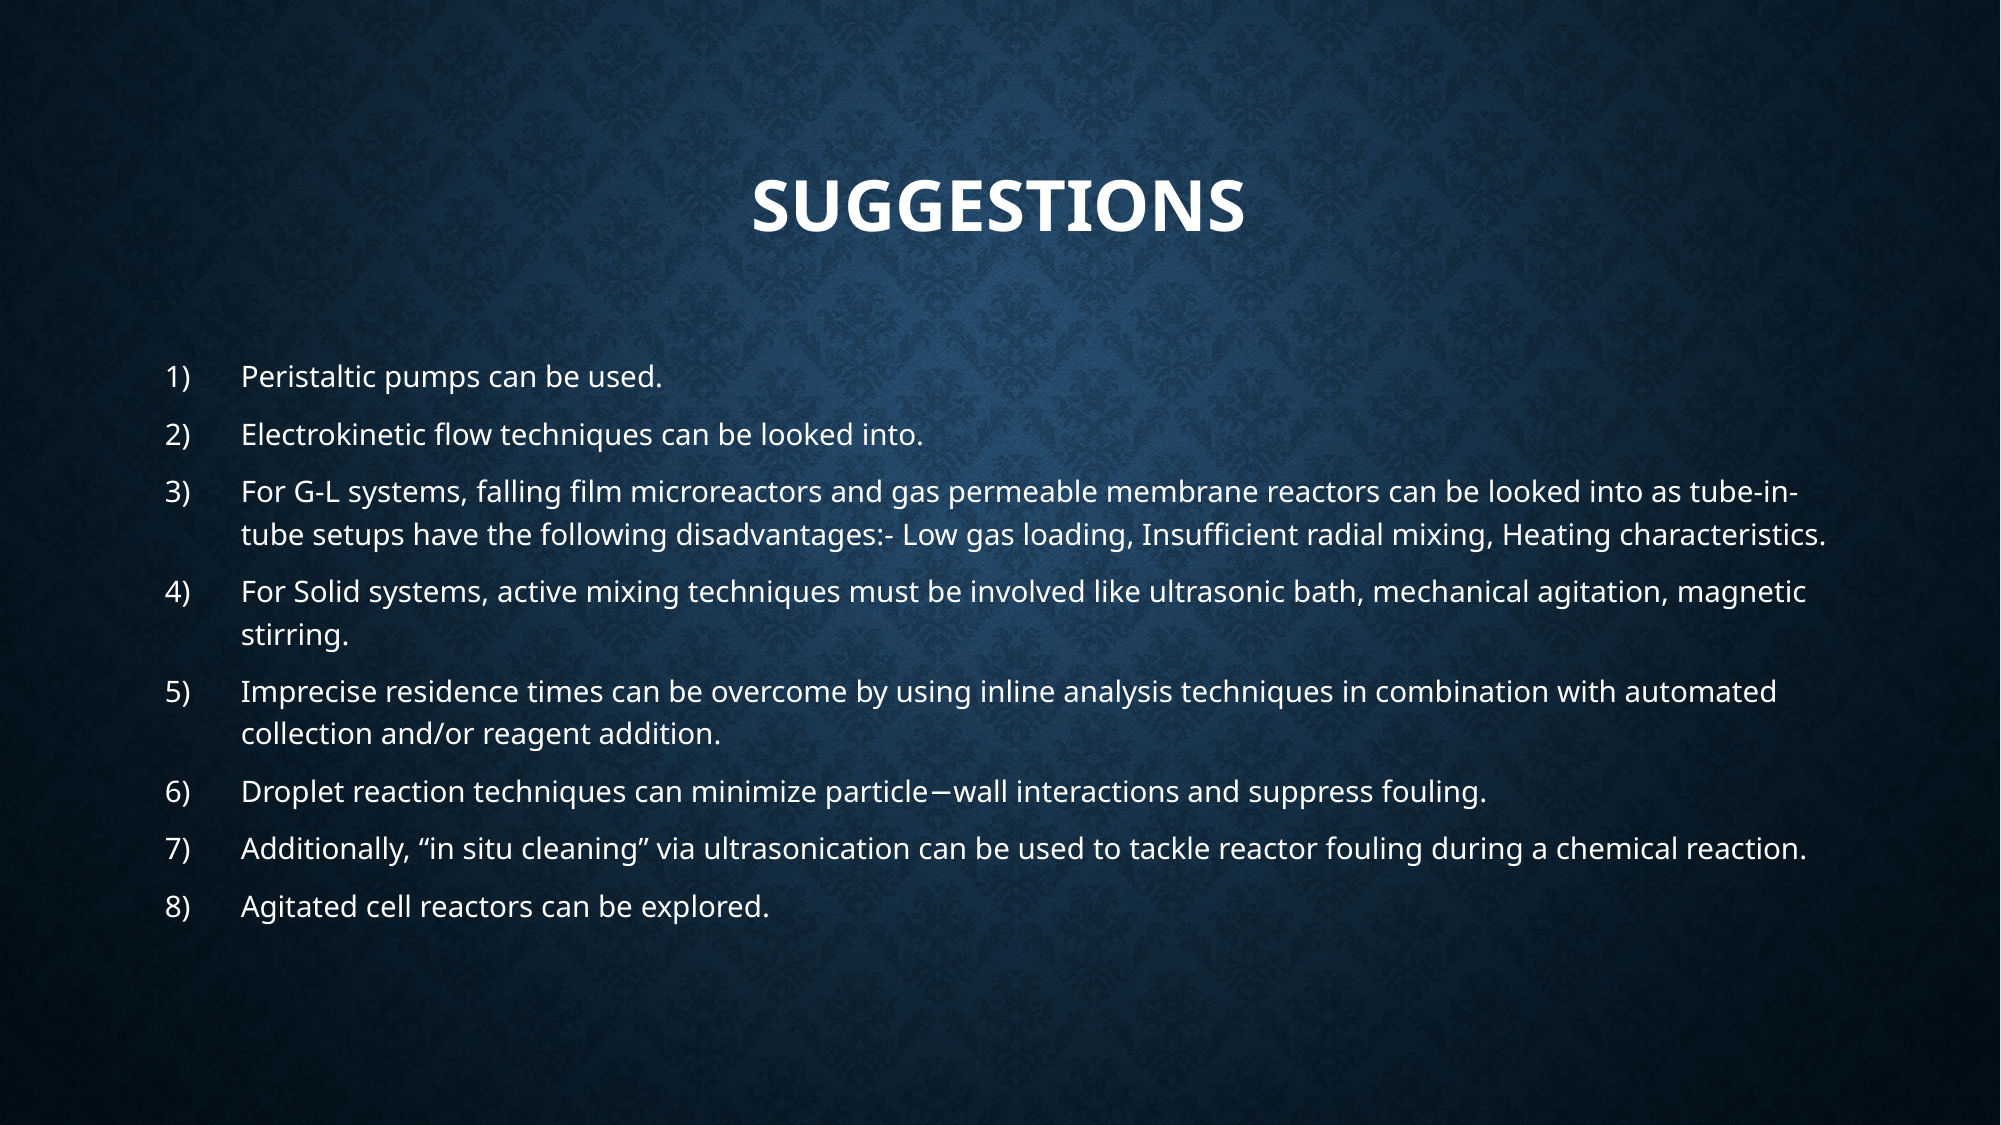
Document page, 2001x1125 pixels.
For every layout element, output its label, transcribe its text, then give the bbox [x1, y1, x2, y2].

title Suggestions [149, 99, 1849, 318]
list Peristaltic pumps can be used. Electrokinetic flow techniques can be looked into. For G-L systems, falling film microreactors and gas permeable membrane reactors can be looked into as tube-in-tube setups have the following disadvantages:- Low gas loading, Insufficient radial mixing, Heating characteristics. For Solid systems, active mixing techniques must be involved like ultrasonic bath, mechanical agitation, magnetic stirring. Imprecise residence times can be overcome by using inline analysis techniques in combination with automated collection and/or reagent addition. Droplet reaction techniques can minimize particle−wall interactions and suppress fouling. Additionally, “in situ cleaning” via ultrasonication can be used to tackle reactor fouling during a chemical reaction. Agitated cell reactors can be explored. [149, 343, 1849, 950]
